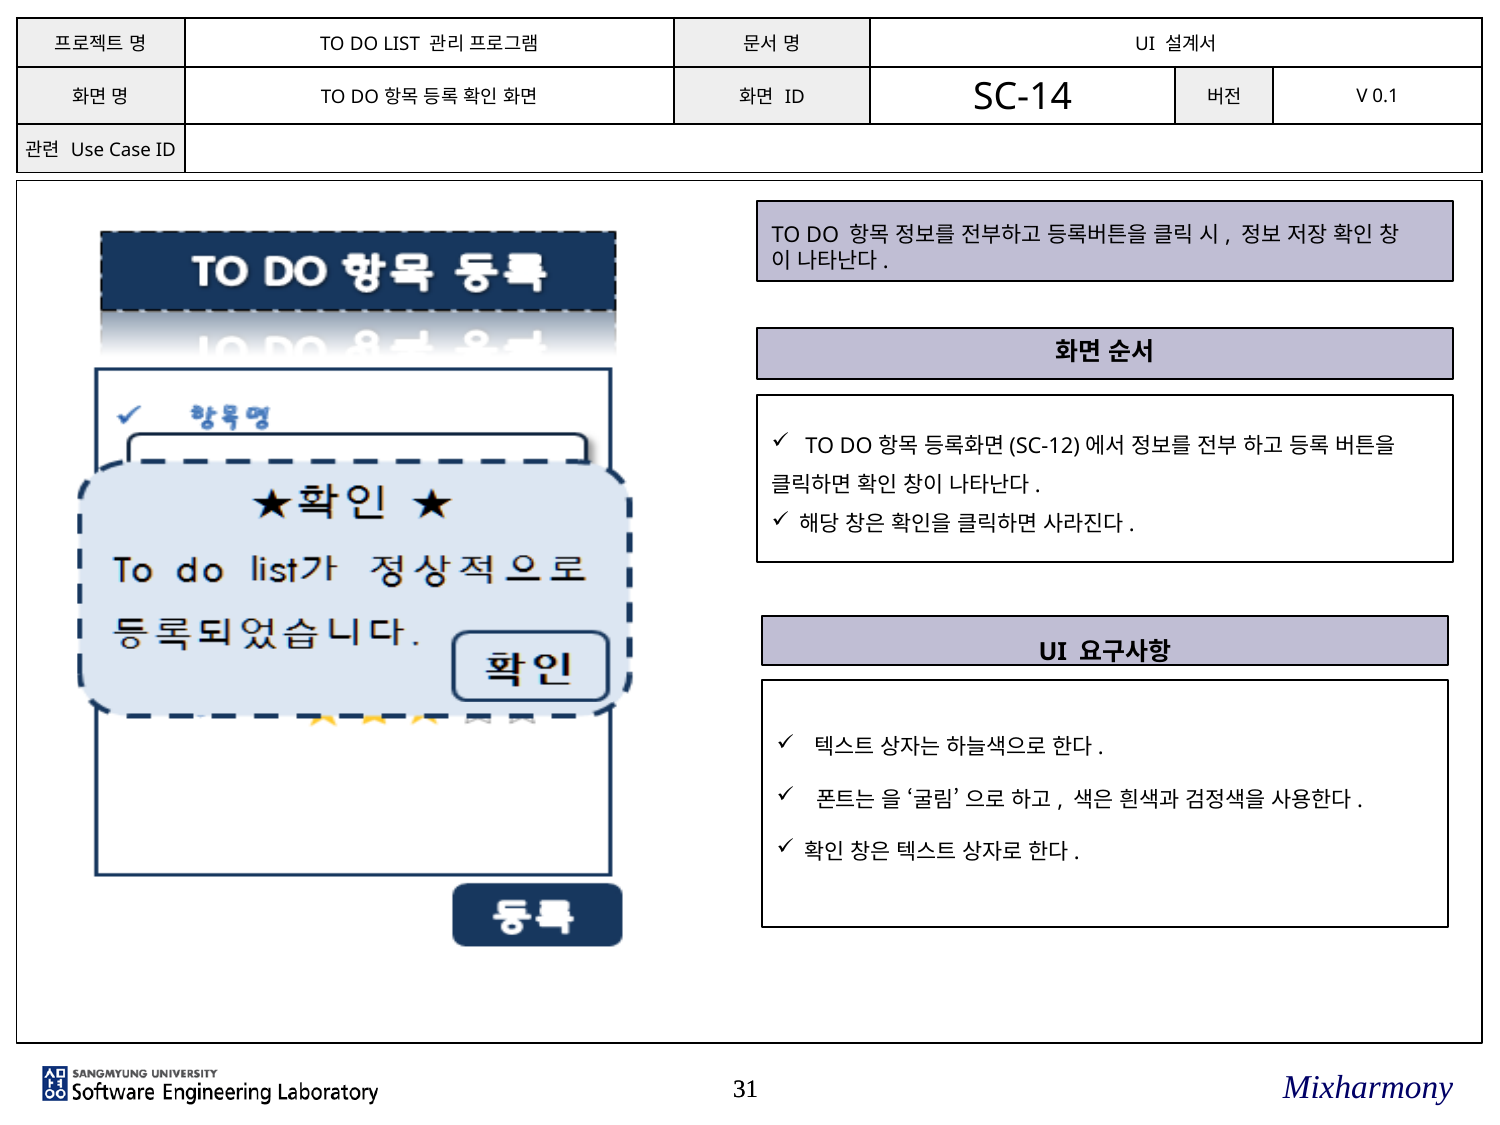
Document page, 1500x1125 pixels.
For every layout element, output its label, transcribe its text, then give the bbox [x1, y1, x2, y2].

table_cell SC-14 [871, 68, 1174, 123]
table_cell 버전 [1176, 68, 1272, 123]
table_header 프로젝트 명 [18, 19, 184, 66]
table_header UI 설계서 [871, 19, 1481, 66]
table_cell V 0.1 [1274, 68, 1481, 123]
footer Mixharmony [994, 1060, 1454, 1110]
table_cell 관련 Use Case ID [18, 125, 184, 172]
table_cell [186, 125, 1481, 172]
picture [77, 212, 640, 961]
table_header TO DO LIST 관리 프로그램 [186, 19, 673, 66]
picture [42, 1066, 382, 1106]
table_cell TO DO항목 등록 확인 화면 [186, 68, 673, 123]
text_box TO DO 항목 정보를 전부하고 등록버튼을 클릭 시, 정보 저장 확인 창 이 나타난다. [756, 200, 1454, 281]
table_cell 화면 ID [675, 68, 869, 123]
table_header 문서 명 [675, 19, 869, 66]
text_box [761, 615, 1449, 928]
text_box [756, 327, 1454, 563]
table_cell 화면 명 [18, 68, 184, 123]
